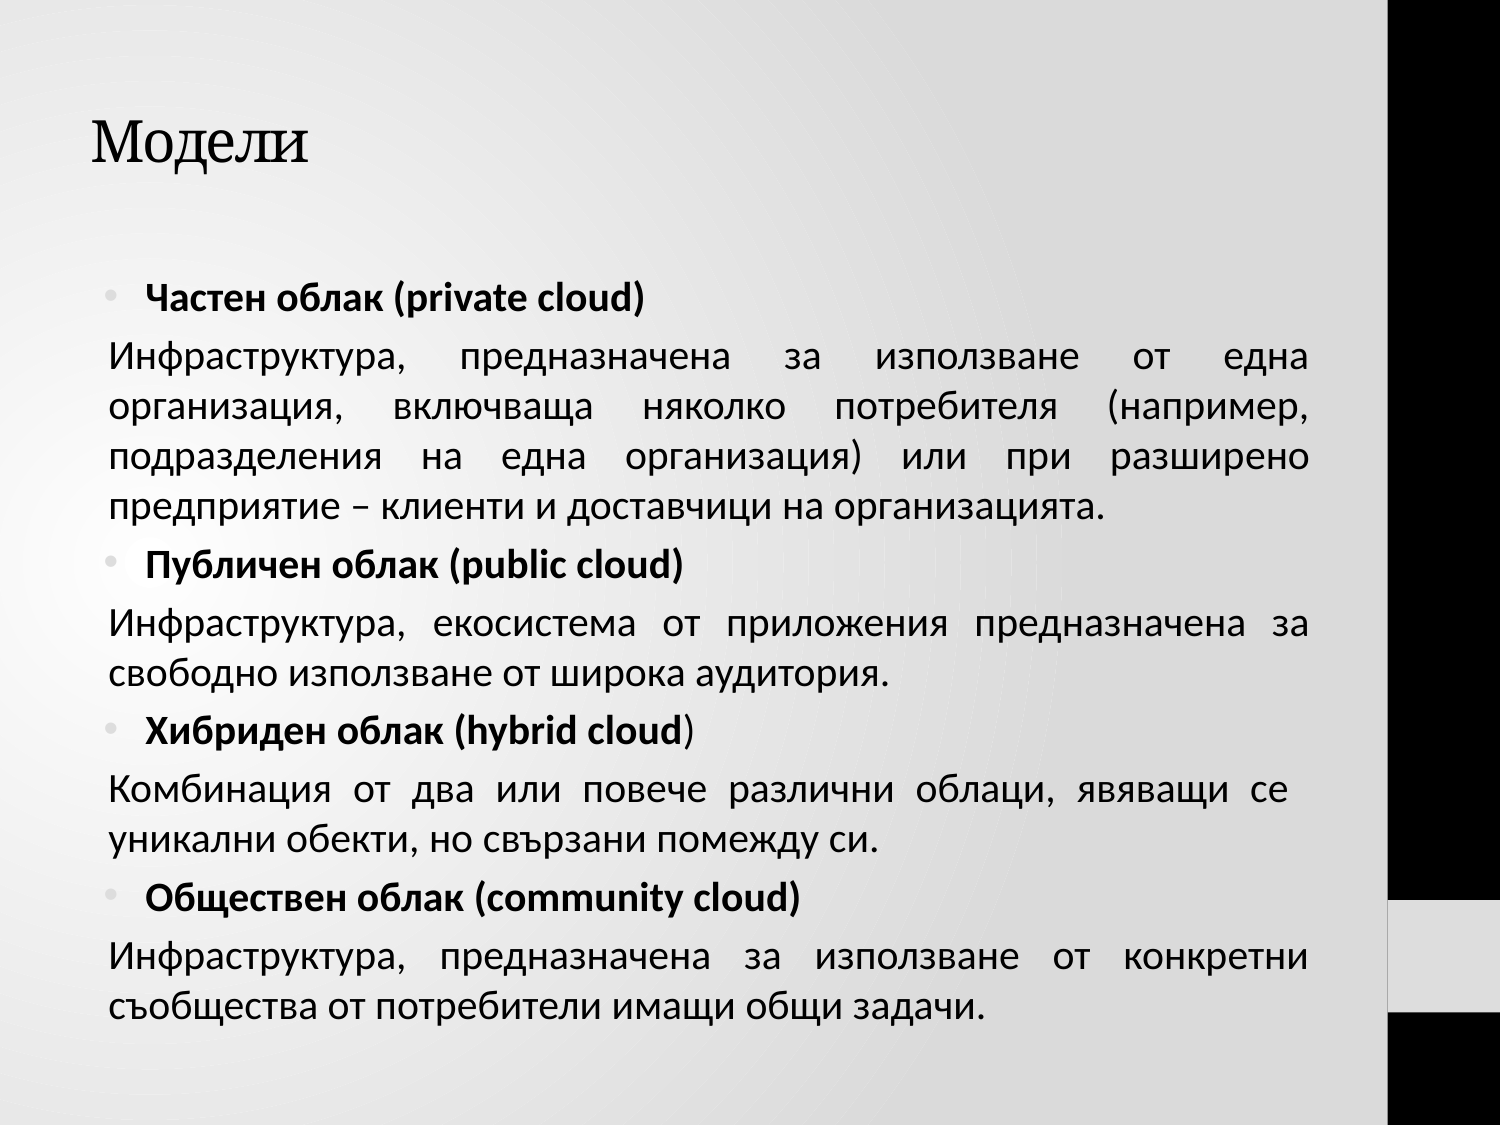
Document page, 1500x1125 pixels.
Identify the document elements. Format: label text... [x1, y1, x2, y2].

list Частен облак (private cloud) Инфраструктура, предназначена за използване от една организация, включваща няколко потребителя (например, подразделения на една организация) или при разширeно предприятие – клиенти и доставчици на организацията. Публичен облак (public cloud) Инфраструктура, екосистема от приложения предназначена за свободно използване от широка аудитория. Хибриден облак (hybrid cloud) Комбинация от два или повече различни облаци, явяващи се уникални обекти, но свързани помежду си. Обществен облак (community cloud) Инфраструктура, предназначена за използване от конкретни съобщества от потребители имащи общи задачи. [75, 262, 1325, 1050]
title Модели [75, 45, 1325, 233]
